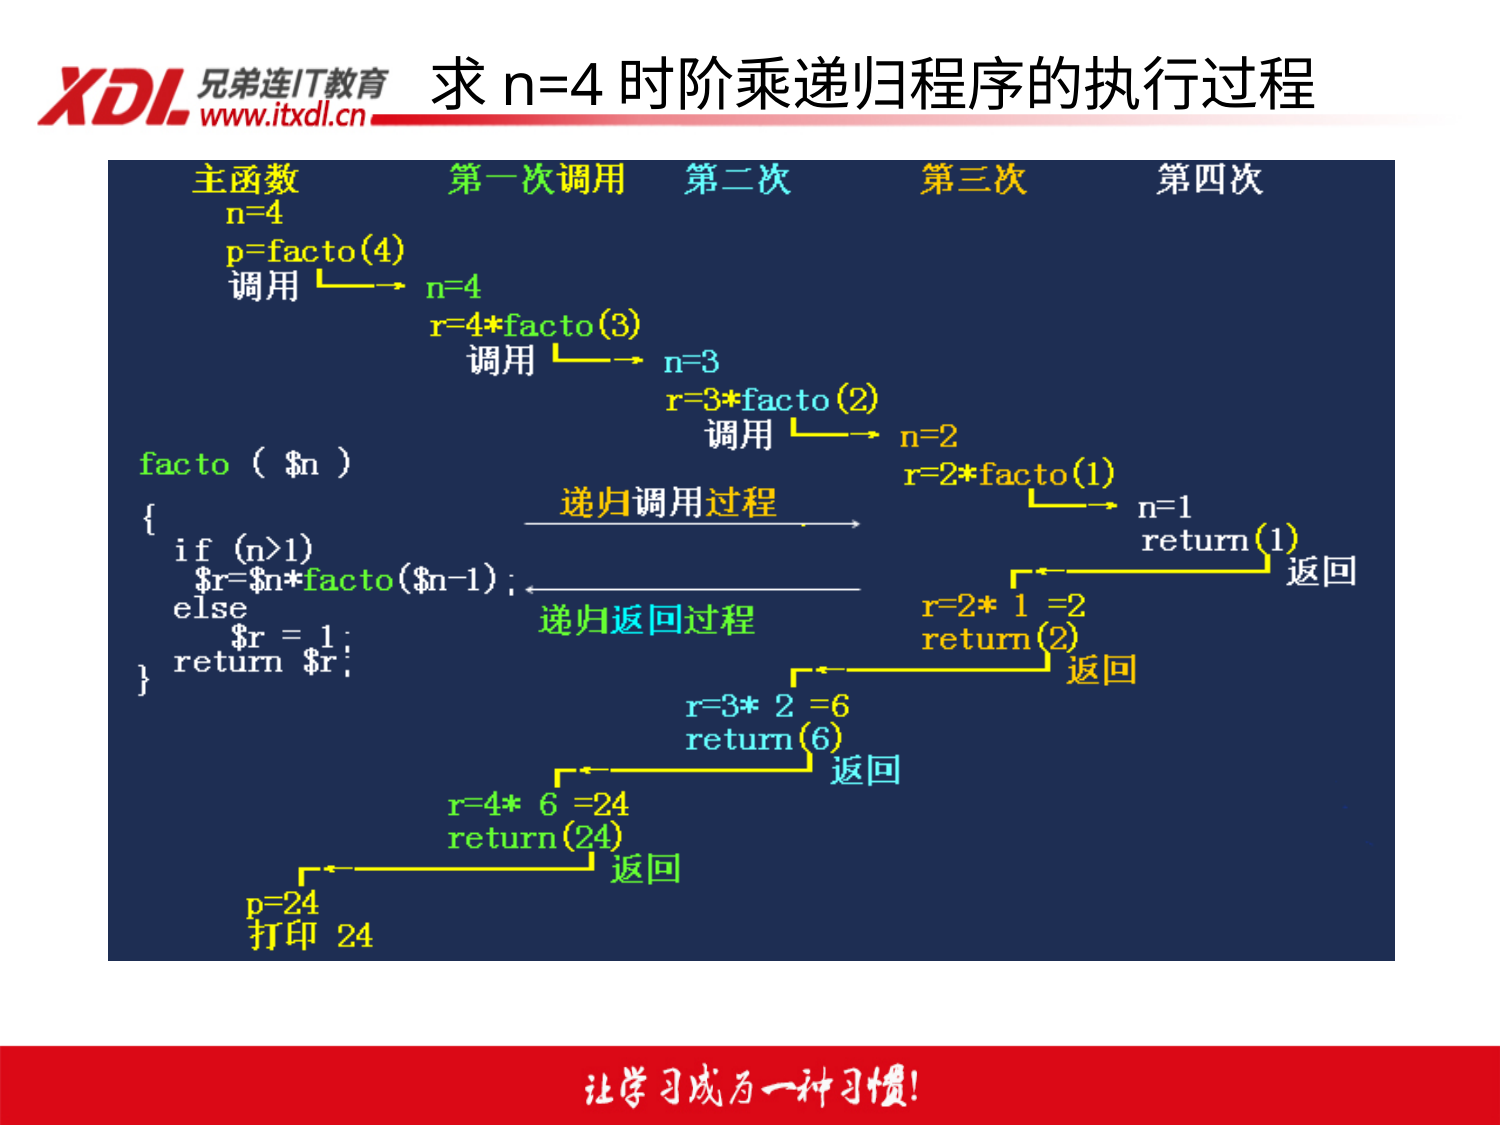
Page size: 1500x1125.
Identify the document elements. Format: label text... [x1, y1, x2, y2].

picture [0, 0, 1500, 1125]
title 求n=4时阶乘递归程序的执行过程 [339, 34, 1407, 130]
